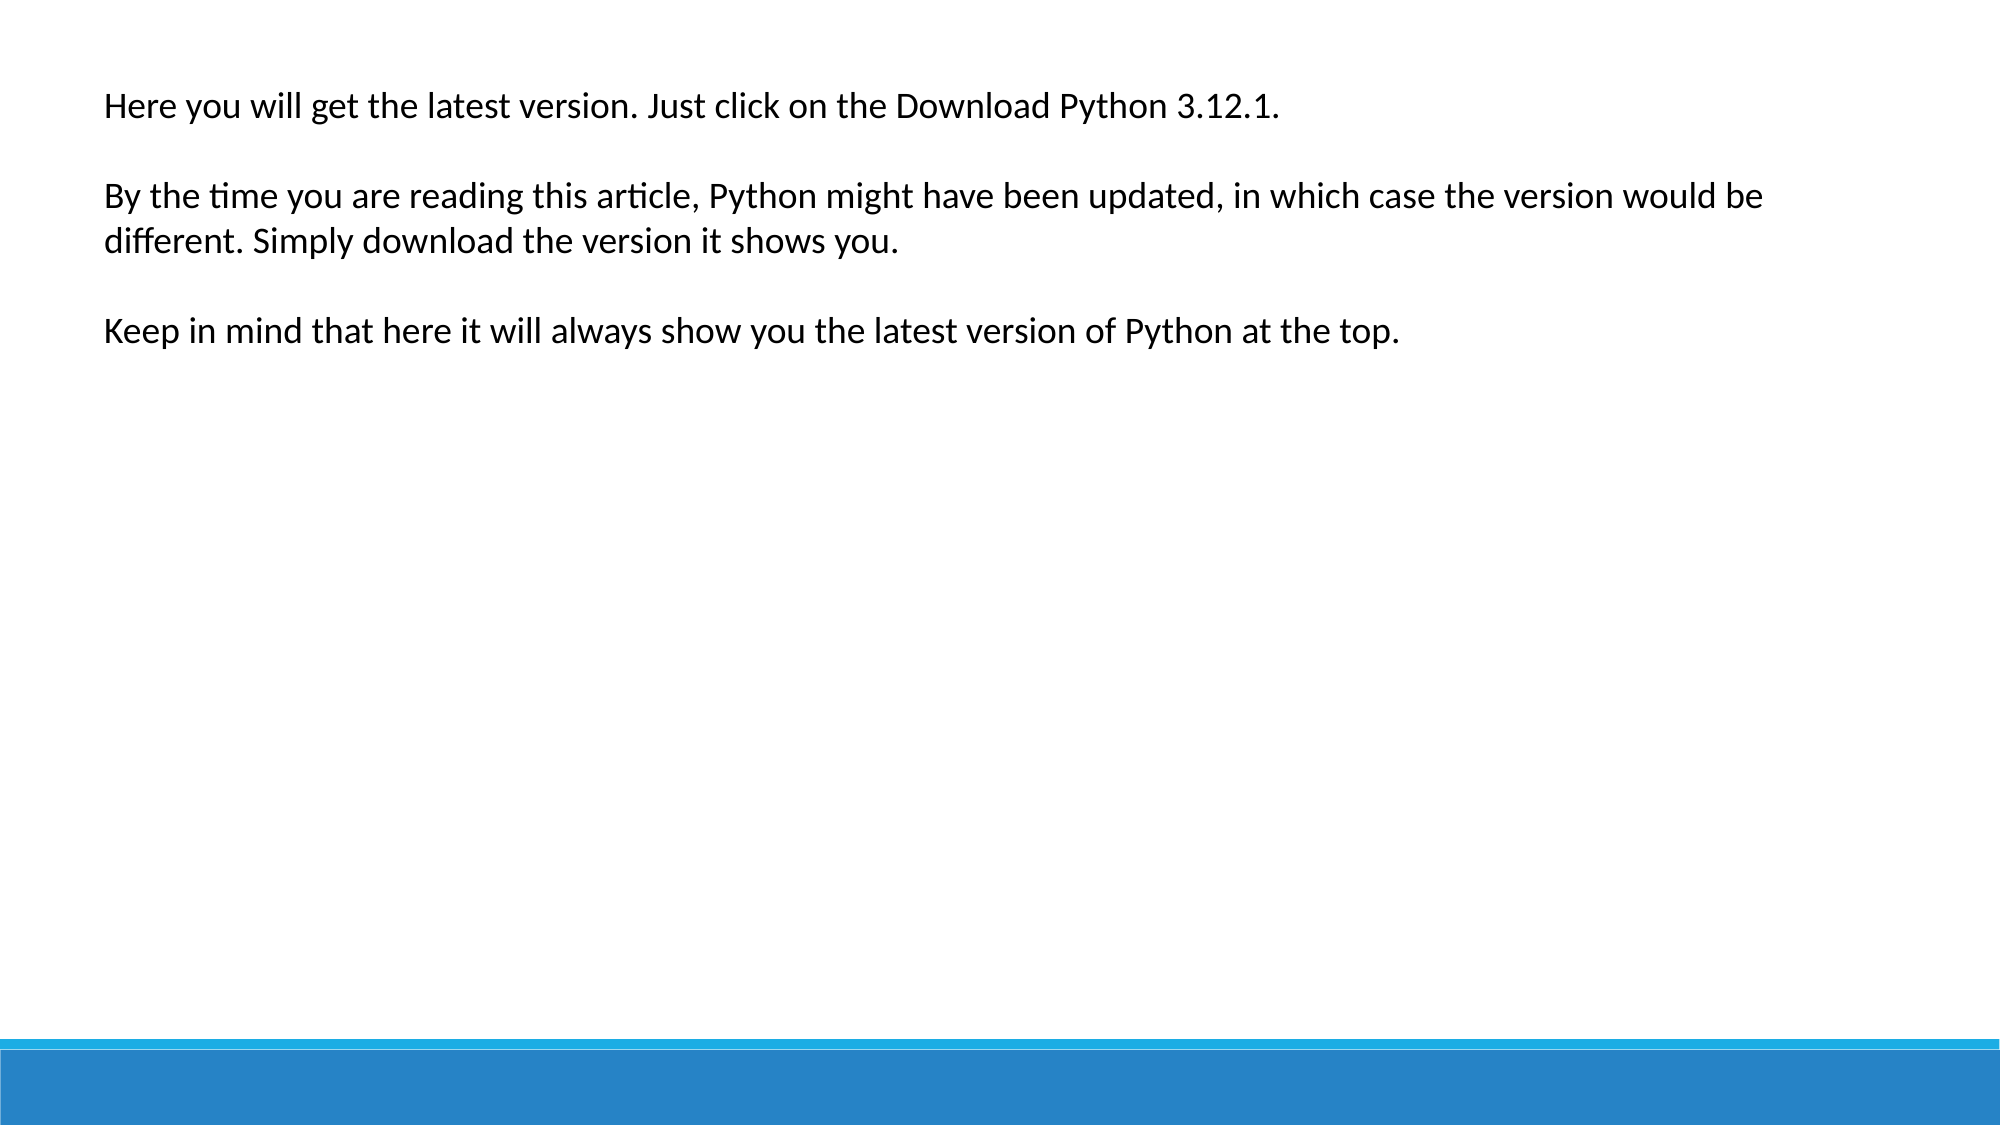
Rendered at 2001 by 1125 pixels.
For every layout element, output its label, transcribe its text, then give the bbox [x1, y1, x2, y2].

text_box Here you will get the latest version. Just click on the Download Python 3.12.1. By the time you are reading this article, Python might have been updated, in which case the version would be different. Simply download the version it shows you. Keep in mind that here it will always show you the latest version of Python at the top. [89, 73, 1916, 359]
